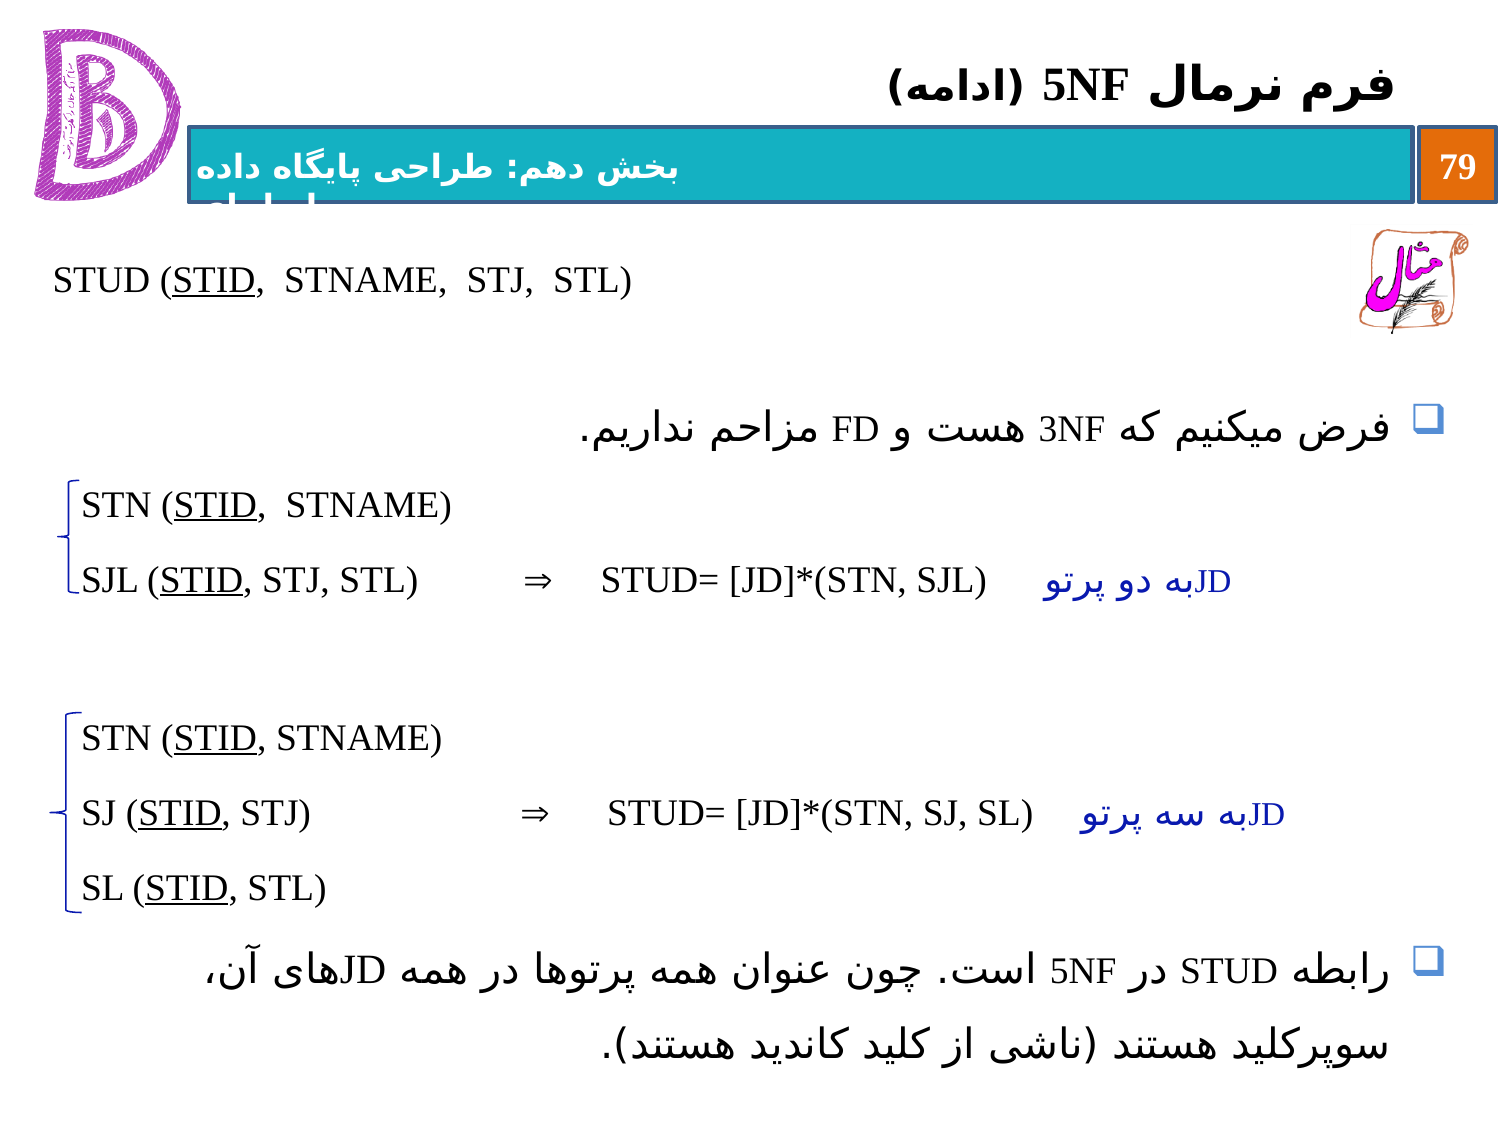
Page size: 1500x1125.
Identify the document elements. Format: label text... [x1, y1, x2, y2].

picture [12, 21, 202, 212]
title فرم نرمال 5NF (ادامه) [237, 37, 1413, 125]
text_box [57, 479, 80, 594]
text_box [49, 711, 82, 914]
list STUD (STID, STNAME, STJ, STL) فرض می‏کنیم که 3NF هست و FD مزاحم نداریم. STN (STID, STNAME) SJL (STID, STJ, STL)  STUD= [JD]*(STN, SJL) به دو پرتوJD STN (STID, STNAME) SJ (STID, STJ)  STUD= [JD]*(STN, SJ, SL) به سه پرتوJD SL (STID, STL) رابطه STUD در 5NF است. چون عنوان همه پرتوها در همه JDهای آن، سوپرکلید هستند (ناشی از کلید کاندید هستند). [37, 224, 1463, 1113]
picture [1349, 224, 1473, 338]
